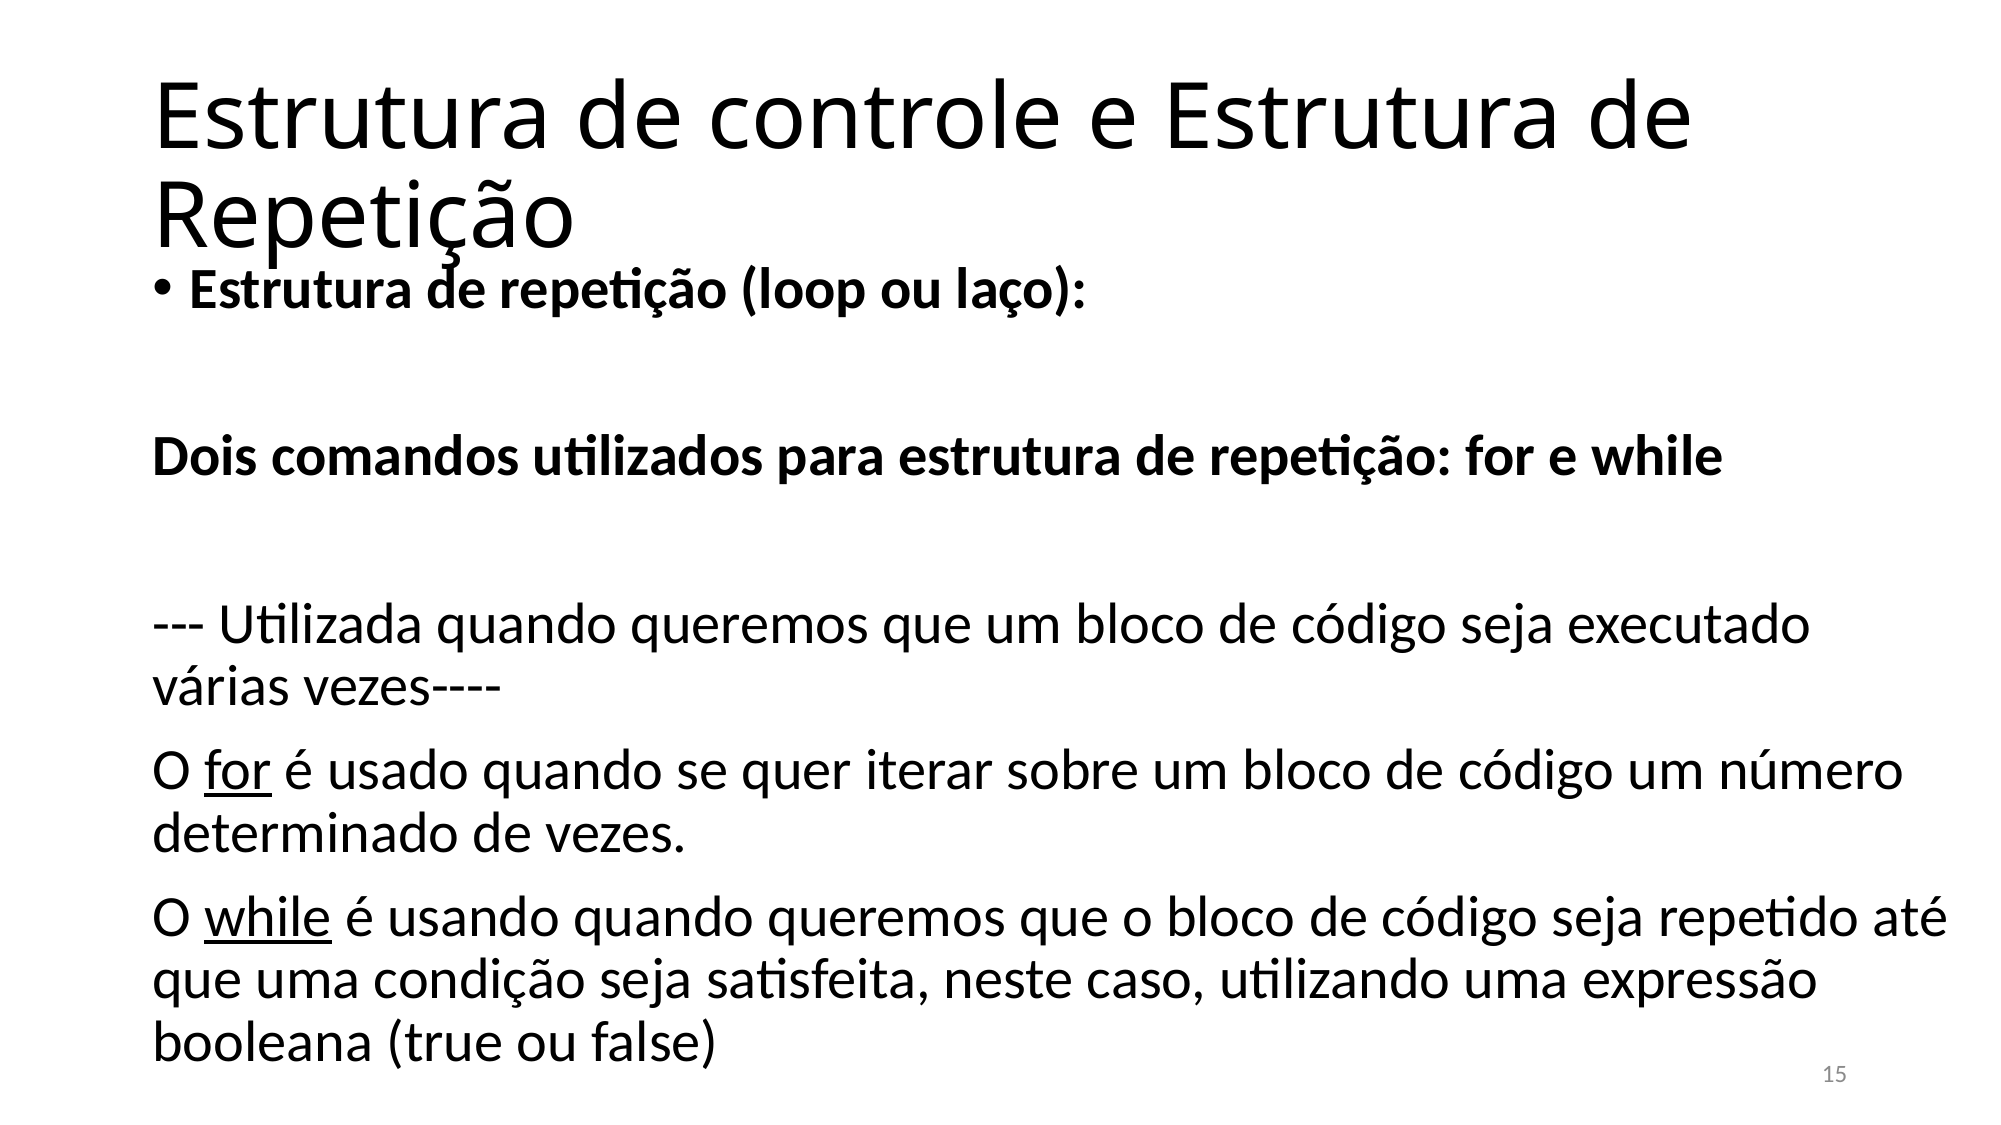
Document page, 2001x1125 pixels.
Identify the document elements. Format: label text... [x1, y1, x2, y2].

list Estrutura de repetição (loop ou laço): Dois comandos utilizados para estrutura de repetição: for e while --- Utilizada quando queremos que um bloco de código seja executado várias vezes---- O for é usado quando se quer iterar sobre um bloco de código um número determinado de vezes. O while é usando quando queremos que o bloco de código seja repetido até que uma condição seja satisfeita, neste caso, utilizando uma expressão booleana (true ou false) [137, 250, 1978, 1125]
slide_number 15 [1412, 1042, 1863, 1103]
title Estrutura de controle e Estrutura de Repetição [137, 59, 1896, 250]
